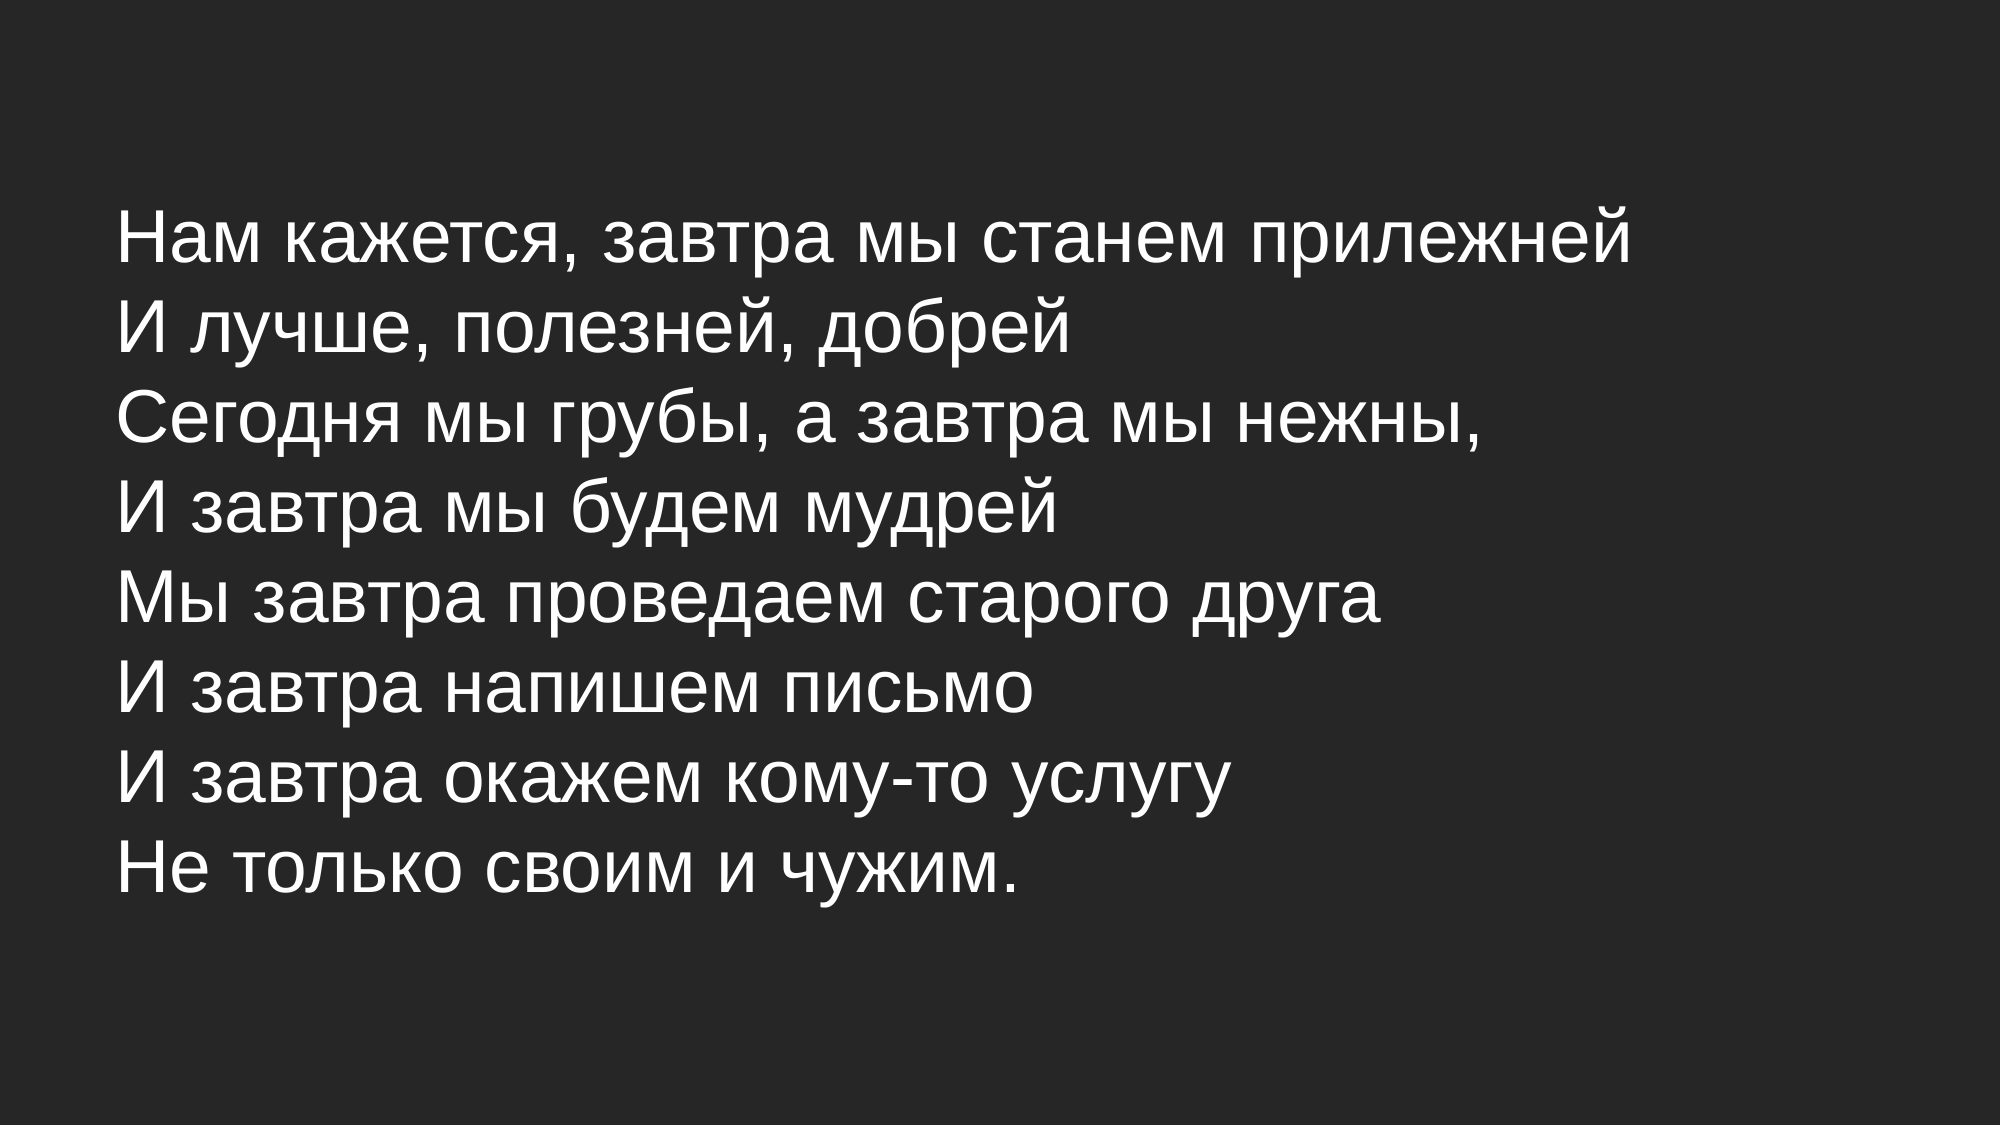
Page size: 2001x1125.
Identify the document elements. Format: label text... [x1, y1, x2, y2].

title Нам кажется, завтра мы станем прилежней И лучше, полезней, добрей Сегодня мы грубы, а завтра мы нежны, И завтра мы будем мудрей Мы завтра проведаем старого друга И завтра напишем письмо И завтра окажем кому-то услугу Не только своим и чужим. [100, 179, 1931, 984]
